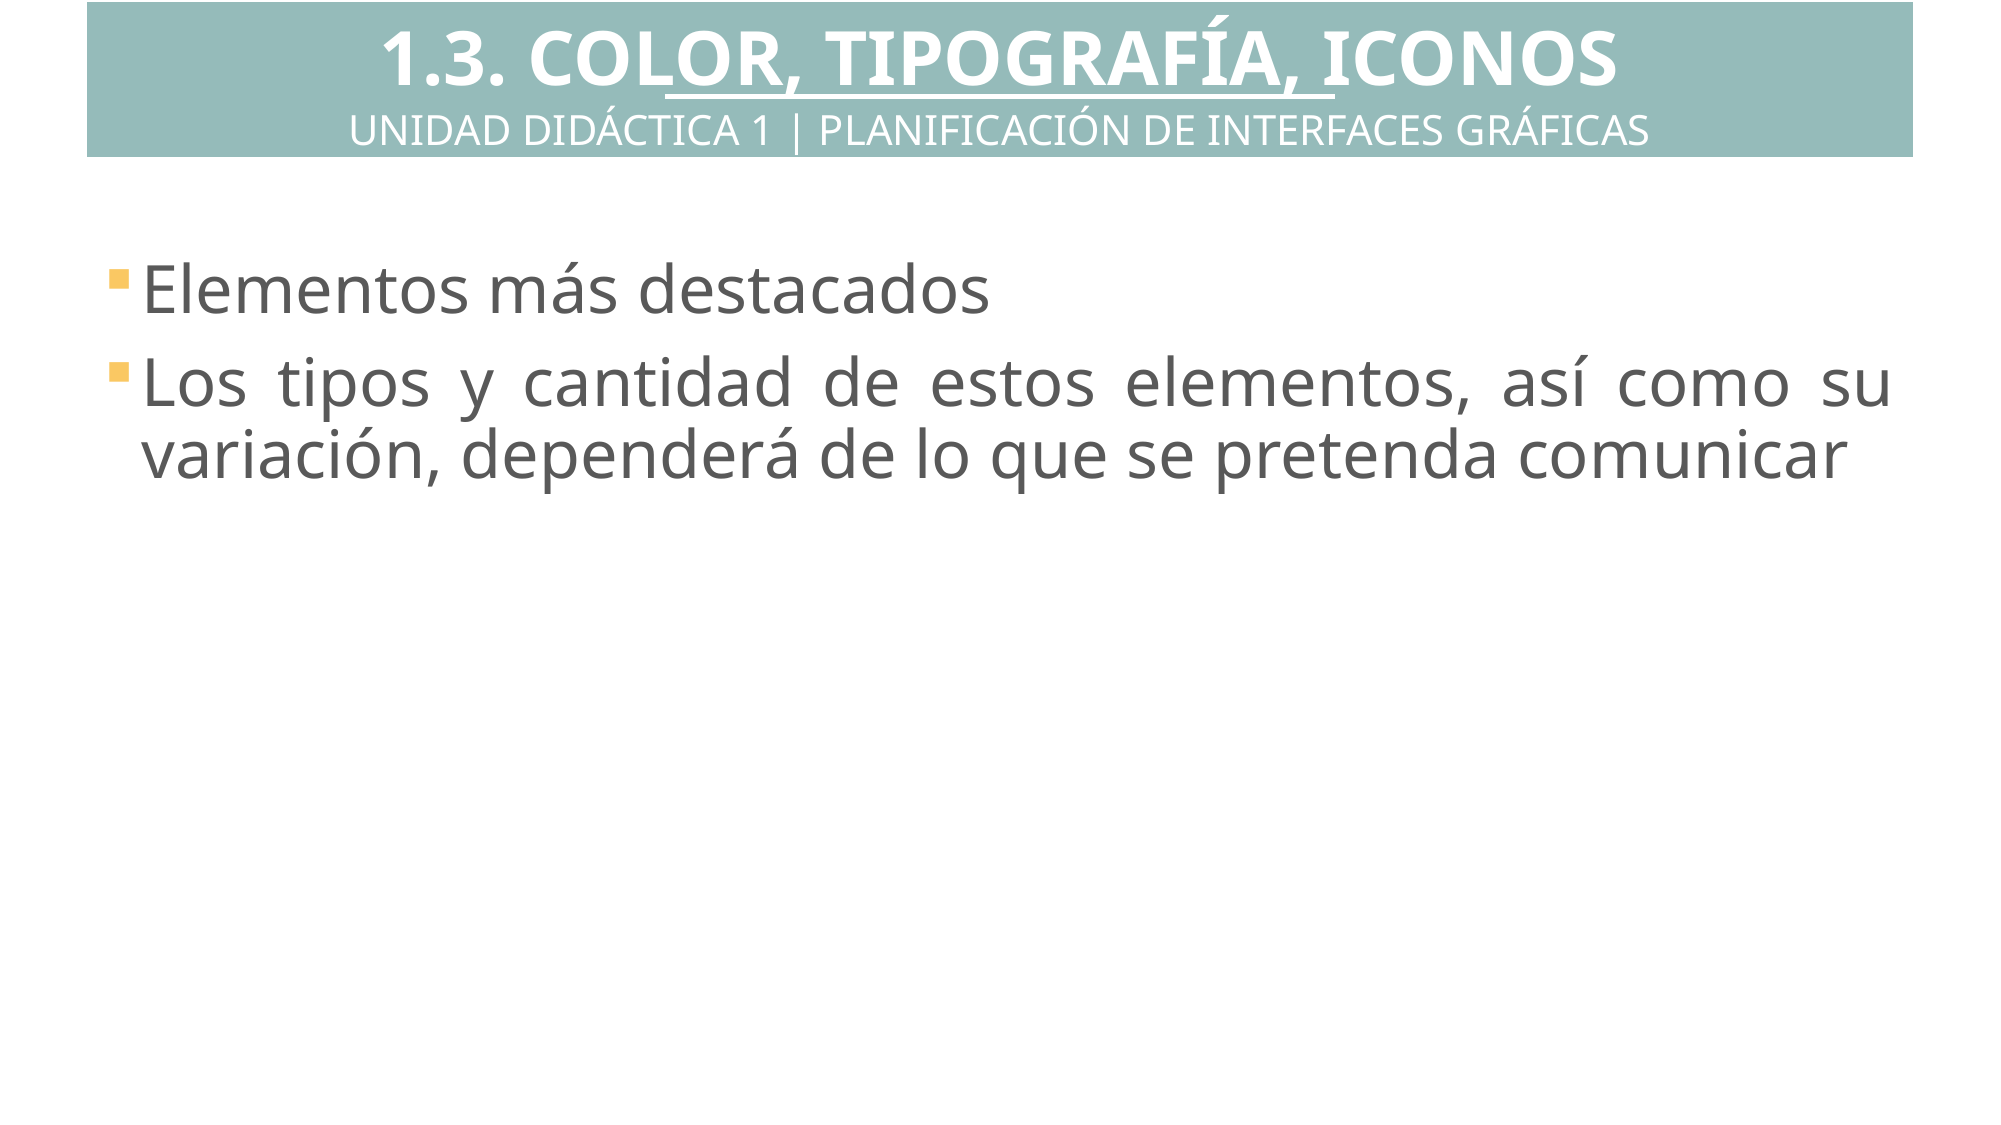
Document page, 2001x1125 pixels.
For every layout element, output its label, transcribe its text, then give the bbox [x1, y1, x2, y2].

list Elementos más destacados Los tipos y cantidad de estos elementos, así como su variación, dependerá de lo que se pretenda comunicar [88, 248, 1912, 1095]
text_box UNIDAD DIDÁCTICA 1 | PLANIFICACIÓN DE INTERFACES GRÁFICAS [87, 102, 1913, 157]
text_box 1.3. COLOR, TIPOGRAFÍA, ICONOS [87, 2, 1913, 102]
